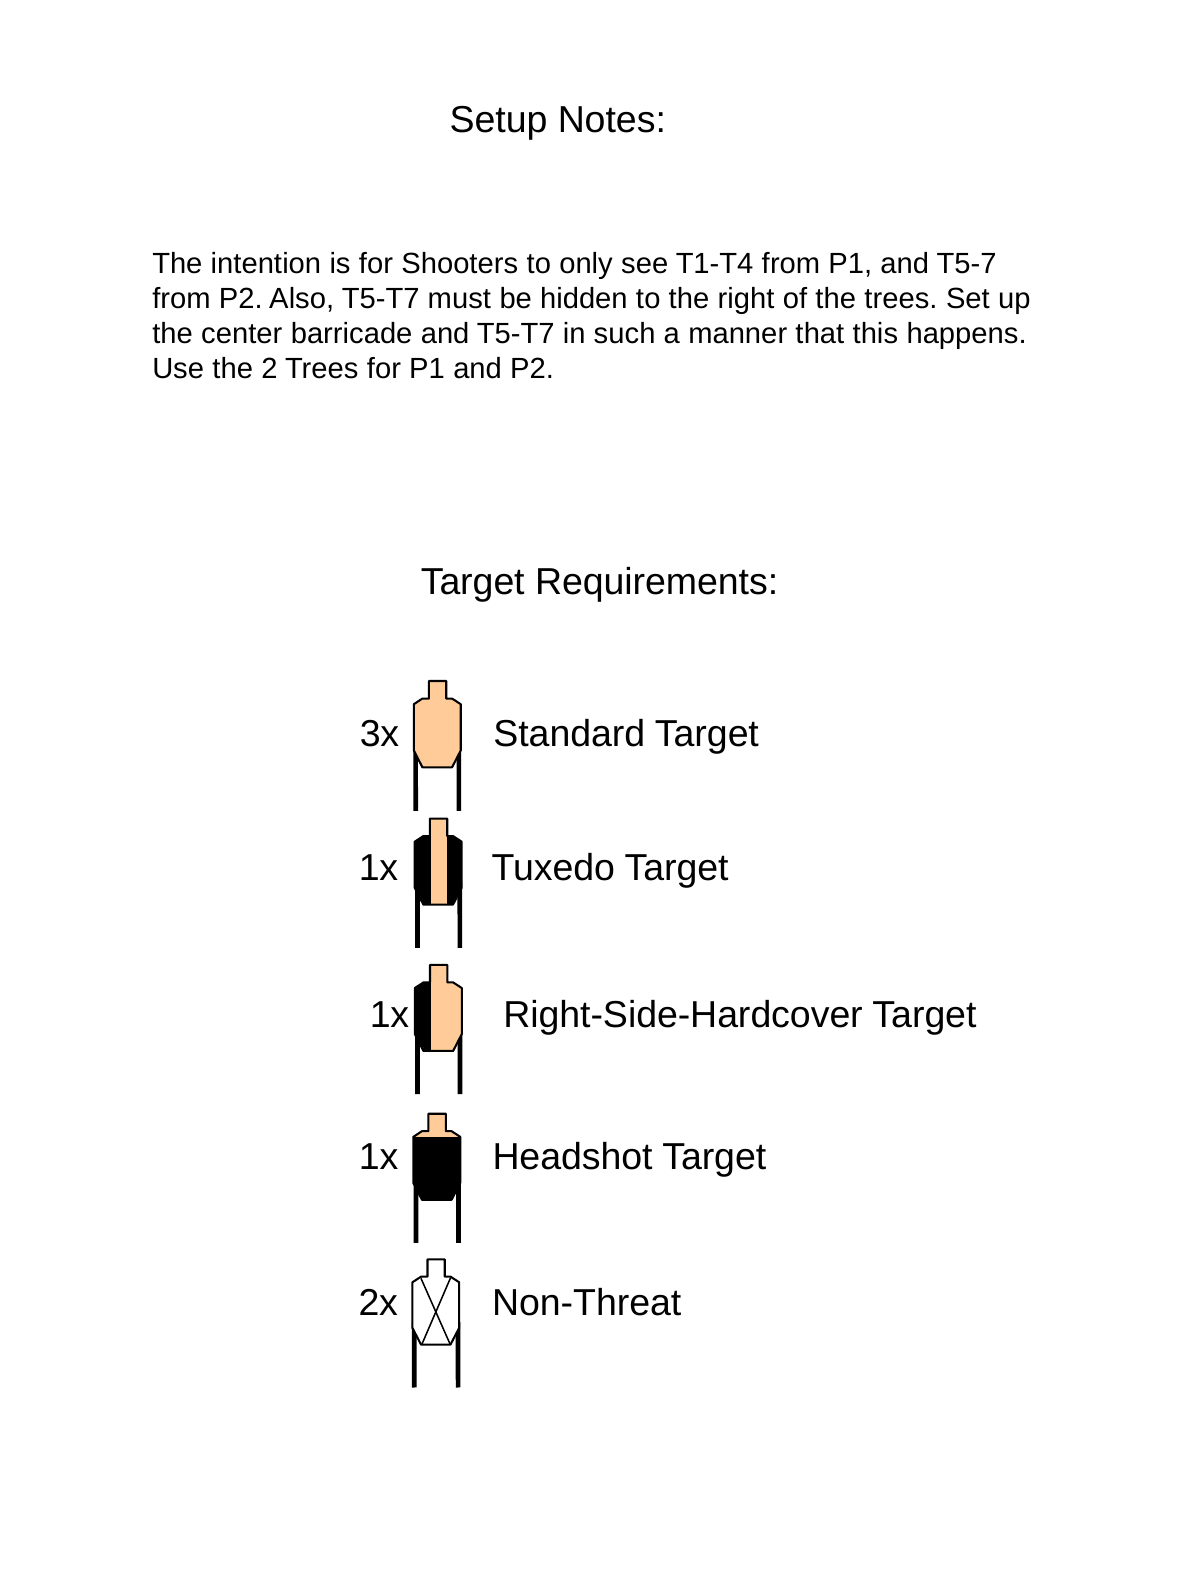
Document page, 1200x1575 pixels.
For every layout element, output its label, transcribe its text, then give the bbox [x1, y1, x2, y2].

text_box The intention is for Shooters to only see T1-T4 from P1, and T5-7 from P2. Also, T5-T7 must be hidden to the right of the trees. Set up the center barricade and T5-T7 in such a manner that this happens. Use the 2 Trees for P1 and P2. [137, 237, 1063, 393]
text_box 1x Right-Side-Hardcover Target [354, 982, 409, 1043]
text_box 2x Non-Threat [463, 1270, 697, 1331]
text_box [413, 680, 462, 811]
text_box 1x Headshot Target [466, 1124, 782, 1185]
text_box 2x Non-Threat [343, 1270, 407, 1331]
text_box 1x Tuxedo Target [344, 835, 409, 895]
text_box 1x Tuxedo Target [468, 835, 745, 895]
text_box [412, 1259, 460, 1388]
text_box Setup Notes: [434, 87, 681, 148]
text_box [414, 964, 463, 1095]
text_box 1x Right-Side-Hardcover Target [468, 982, 992, 1043]
text_box 3x Standard Target [344, 701, 408, 761]
text_box 3x Standard Target [465, 701, 775, 761]
text_box 1x Headshot Target [344, 1124, 407, 1185]
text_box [414, 818, 463, 948]
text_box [412, 1113, 461, 1244]
text_box Target Requirements: [406, 549, 794, 610]
